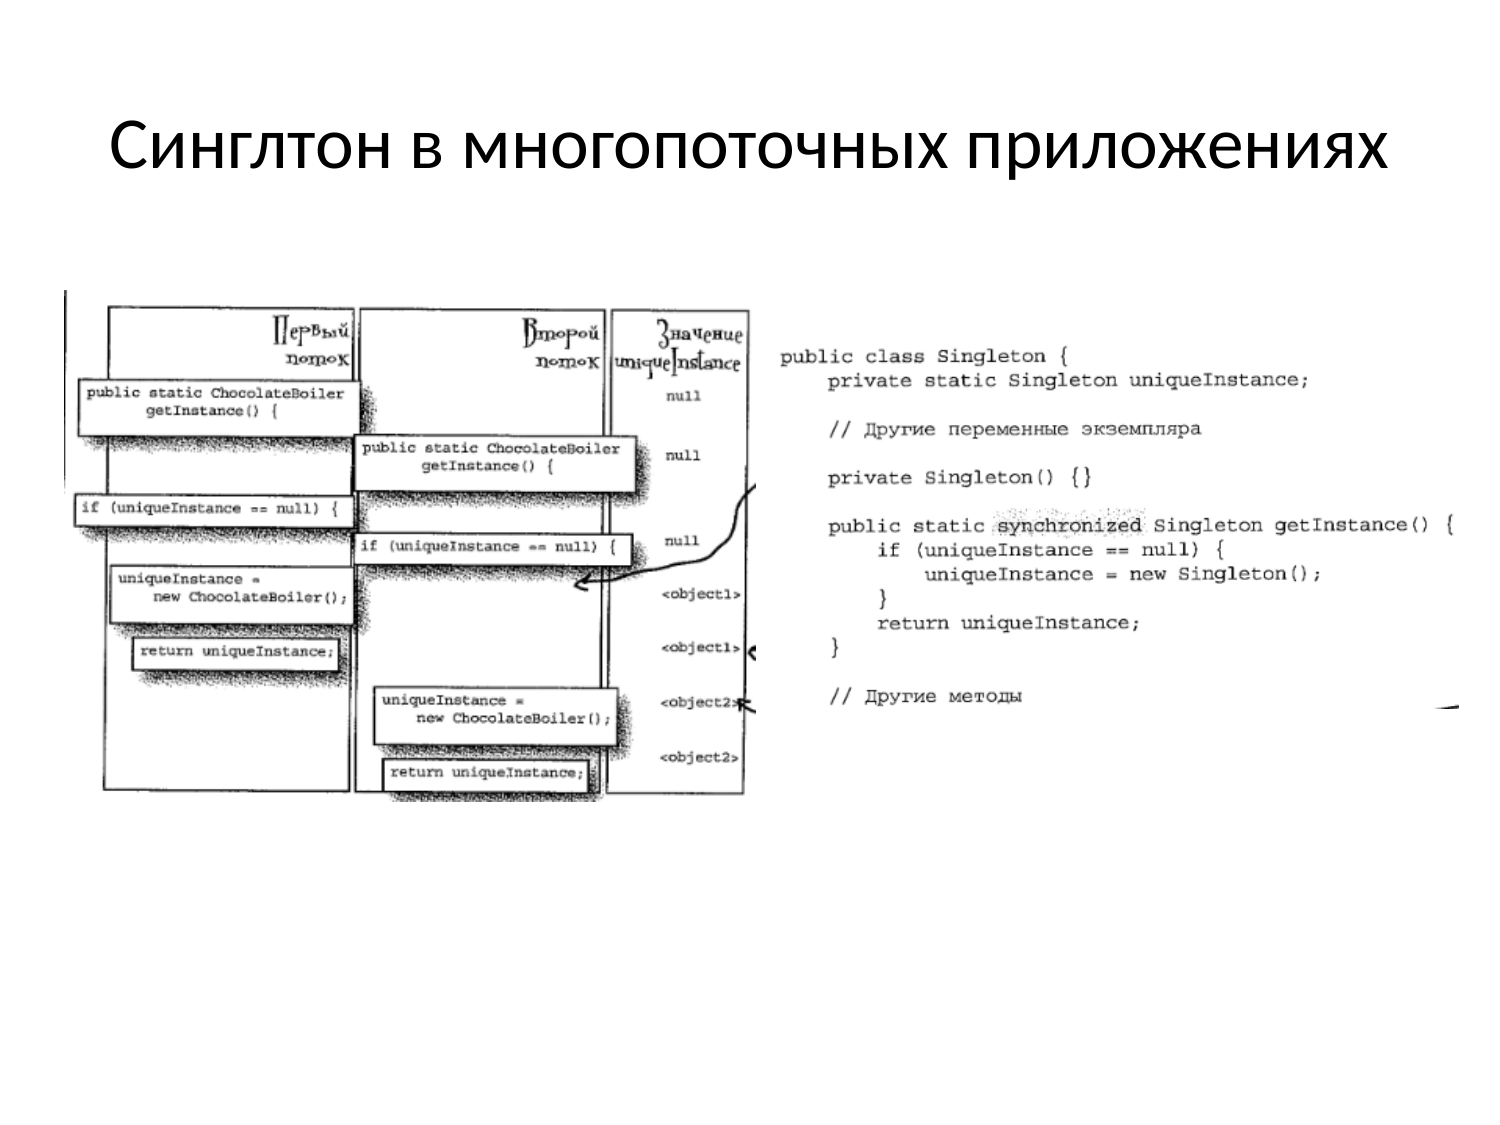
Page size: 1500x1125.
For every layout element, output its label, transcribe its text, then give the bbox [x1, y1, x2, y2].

picture [64, 290, 756, 802]
title Синглтон в многопоточных приложениях [75, 45, 1425, 233]
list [773, 337, 1459, 709]
